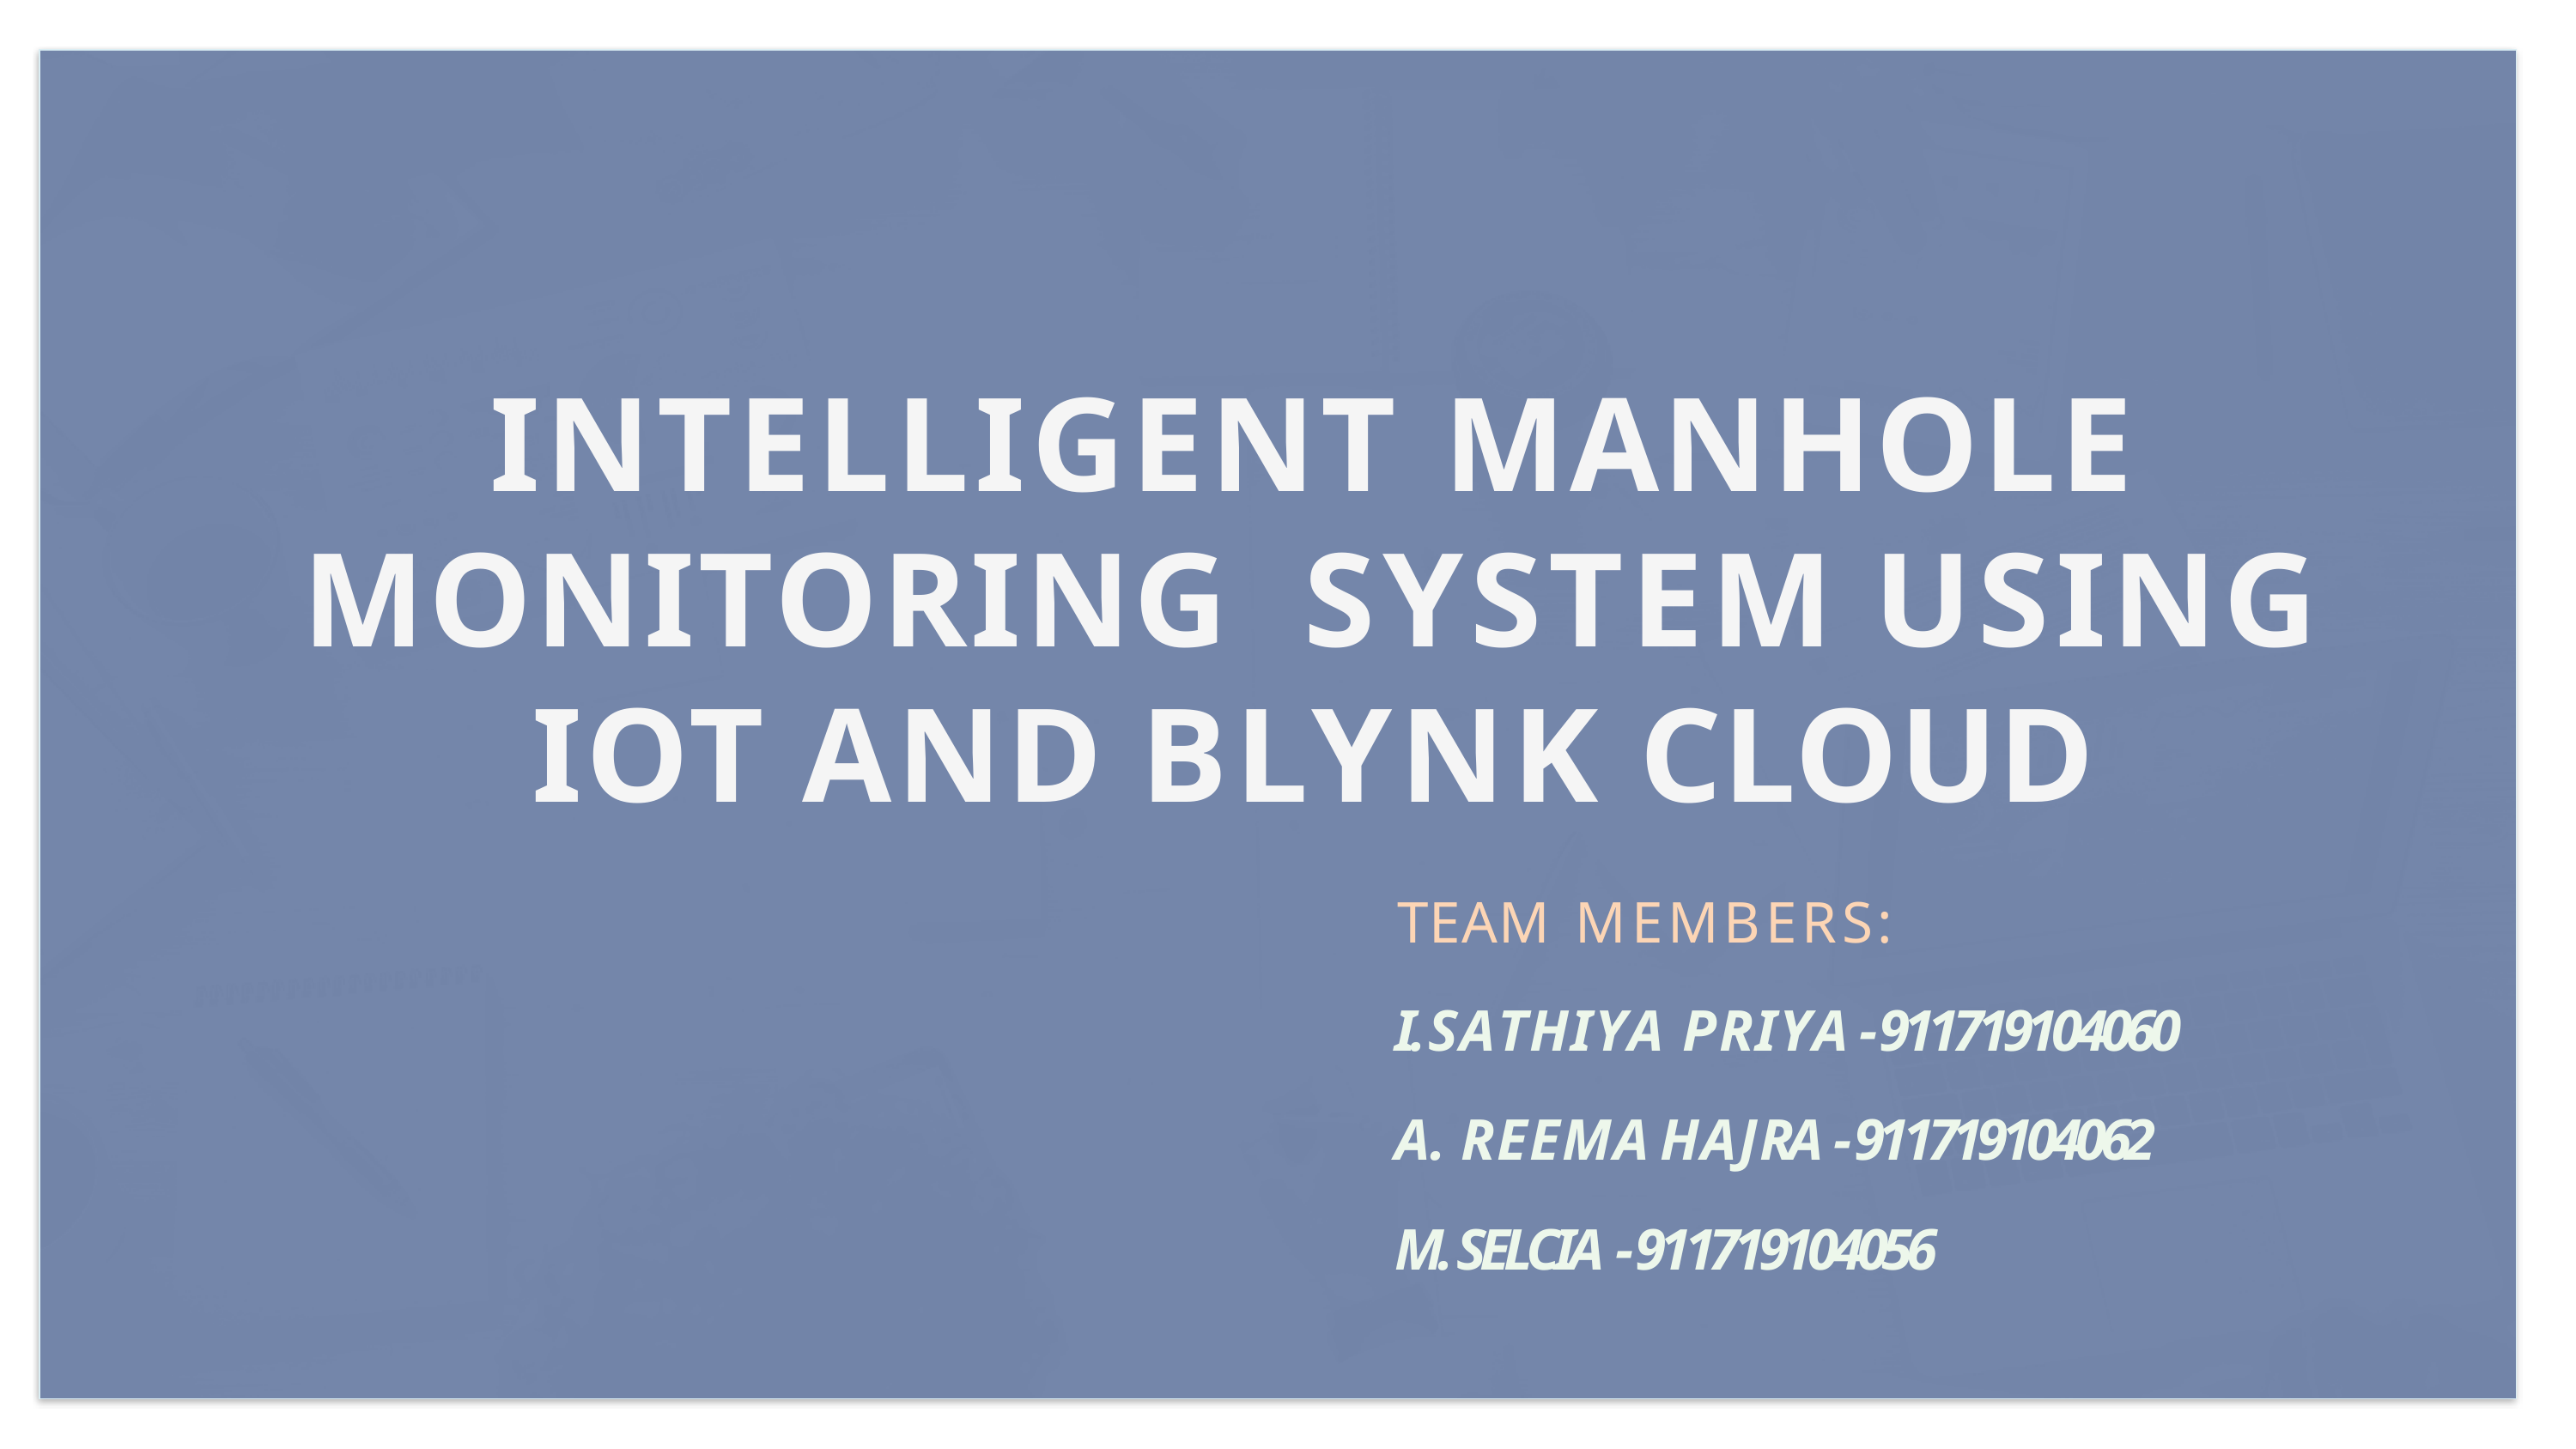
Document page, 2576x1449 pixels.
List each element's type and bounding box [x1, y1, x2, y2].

picture [39, 50, 2516, 1399]
